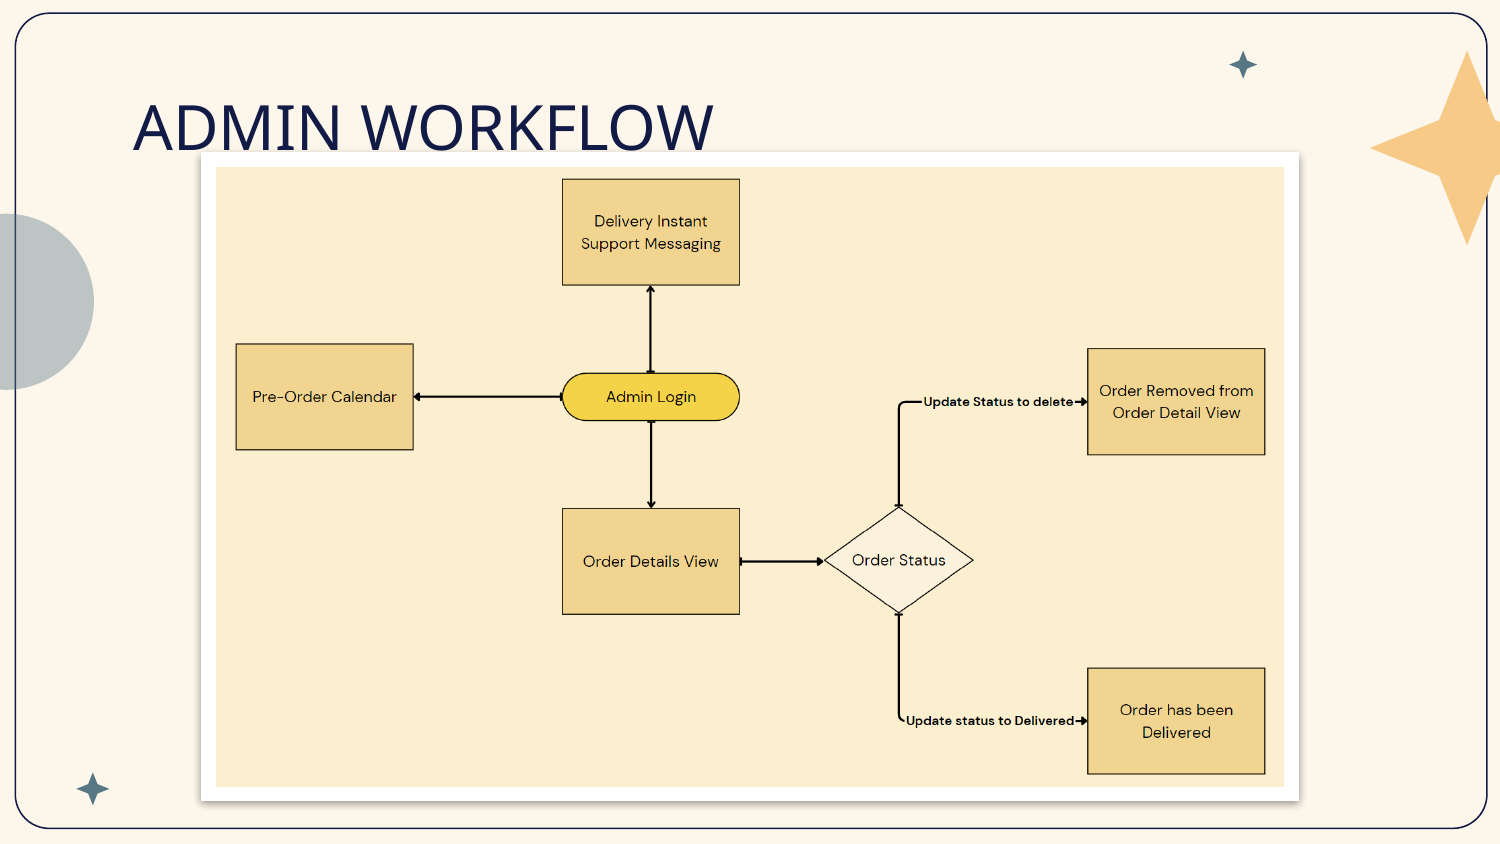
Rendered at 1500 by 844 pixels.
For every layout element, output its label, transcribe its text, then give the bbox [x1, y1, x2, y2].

picture [215, 166, 1285, 788]
title ADMIN WORKFLOW [118, 72, 1382, 167]
